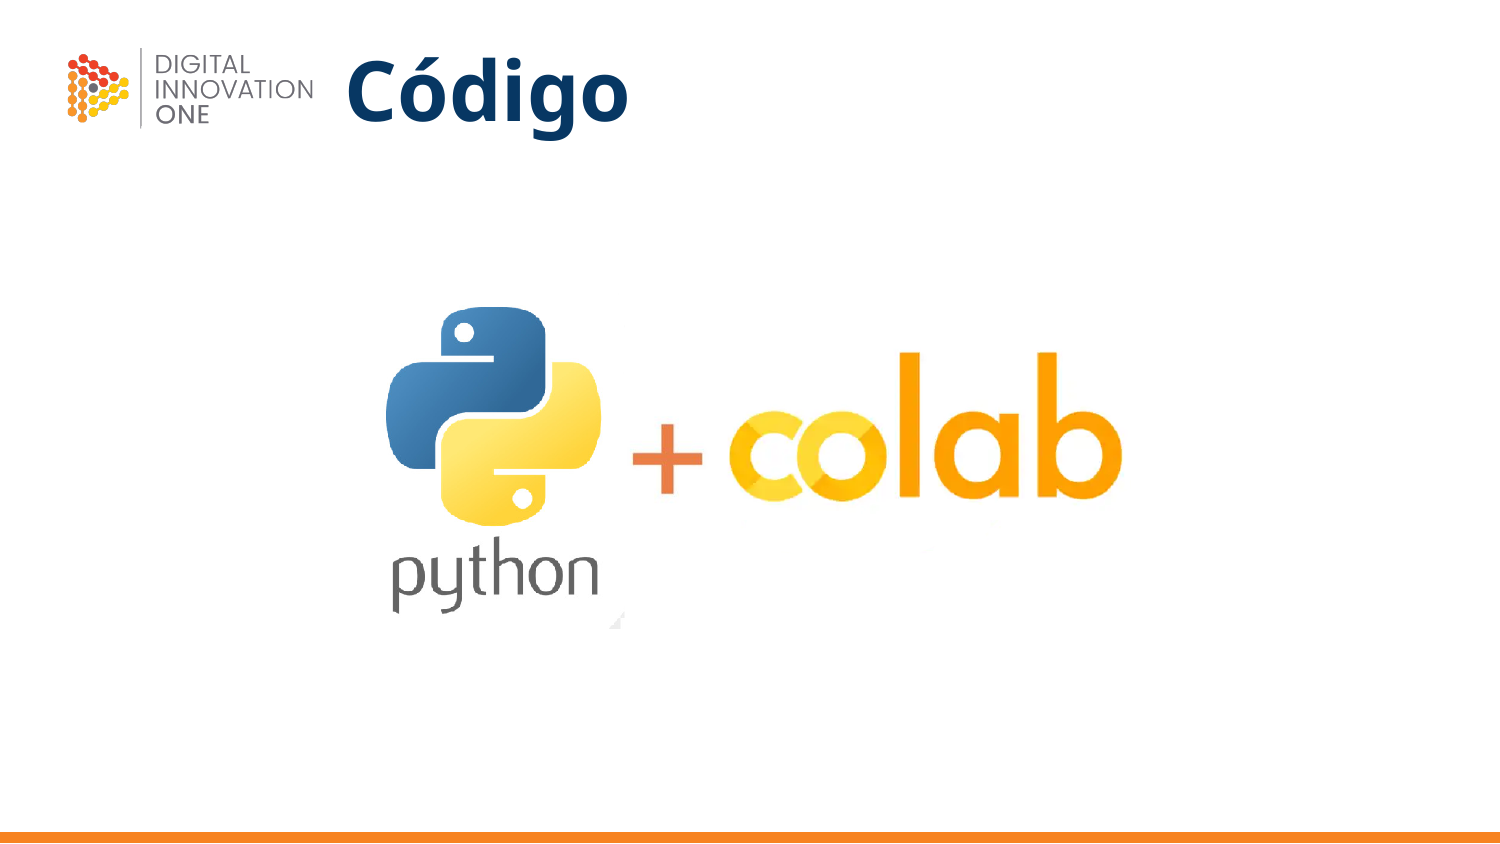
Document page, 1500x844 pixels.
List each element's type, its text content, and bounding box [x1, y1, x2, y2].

picture [369, 290, 1131, 629]
text_box [0, 832, 1500, 843]
picture [50, 39, 331, 138]
subtitle Código [331, 39, 1449, 137]
